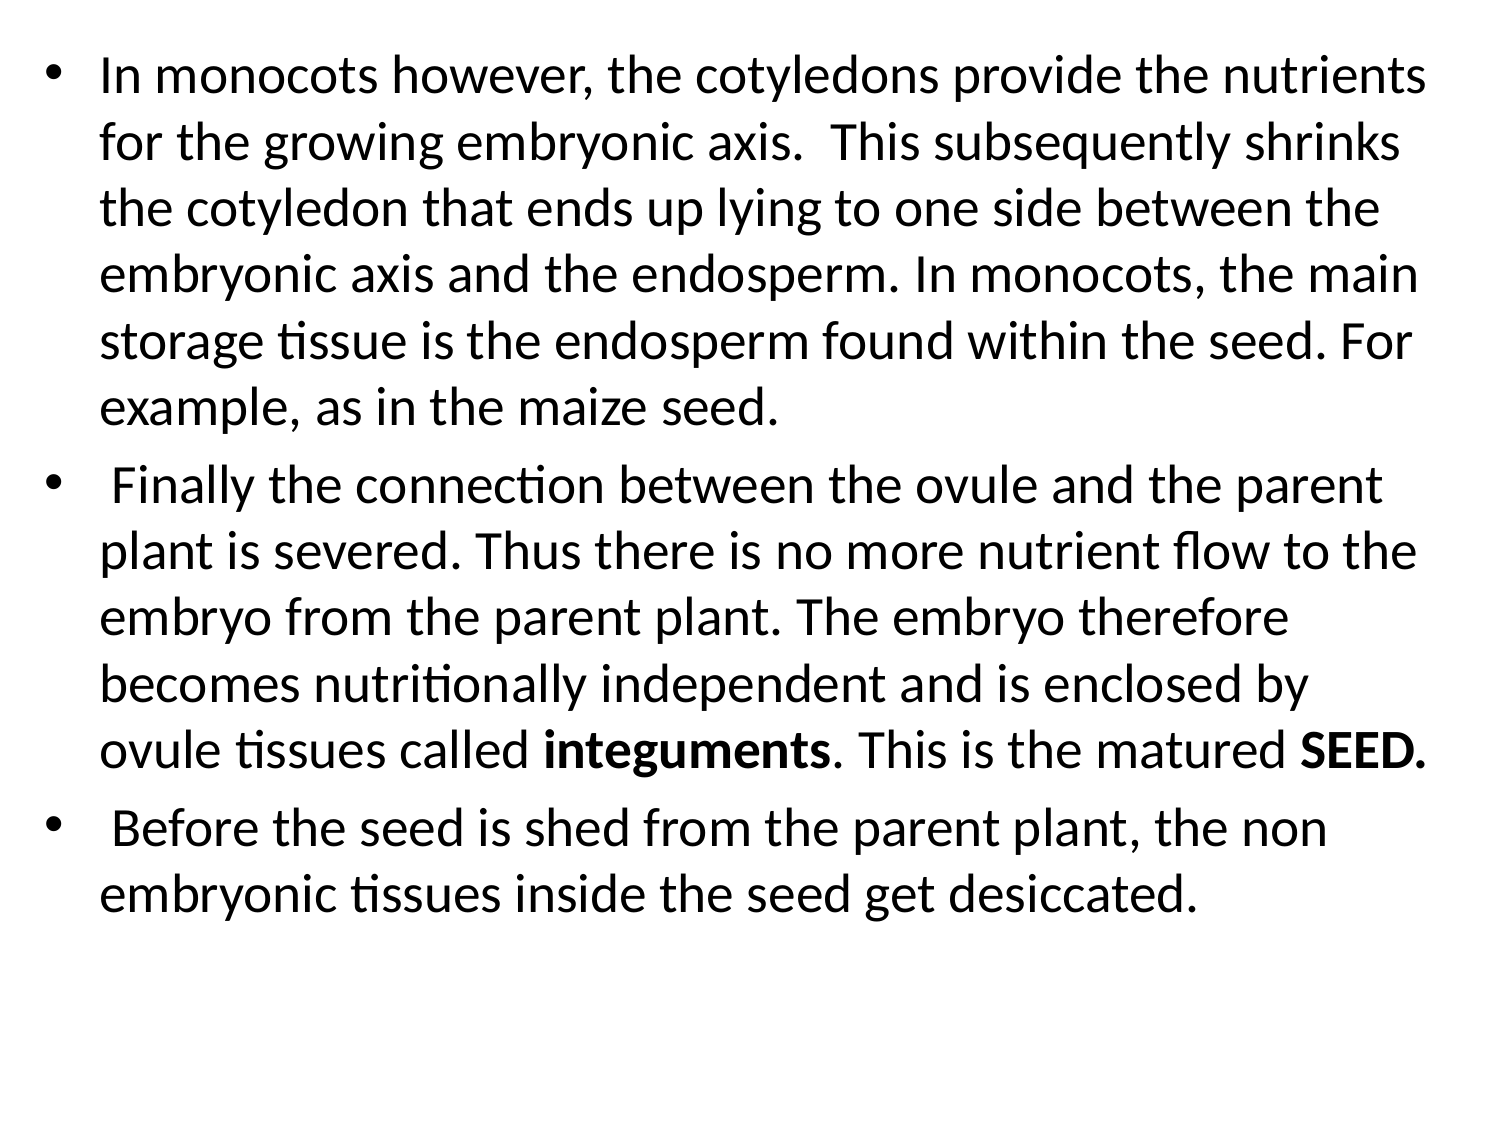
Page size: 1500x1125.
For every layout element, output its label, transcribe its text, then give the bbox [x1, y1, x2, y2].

list In monocots however, the cotyledons provide the nutrients for the growing embryonic axis. This subsequently shrinks the cotyledon that ends up lying to one side between the embryonic axis and the endosperm. In monocots, the main storage tissue is the endosperm found within the seed. For example, as in the maize seed. Finally the connection between the ovule and the parent plant is severed. Thus there is no more nutrient flow to the embryo from the parent plant. The embryo therefore becomes nutritionally independent and is enclosed by ovule tissues called integuments. This is the matured SEED. Before the seed is shed from the parent plant, the non embryonic tissues inside the seed get desiccated. [29, 30, 1459, 1094]
